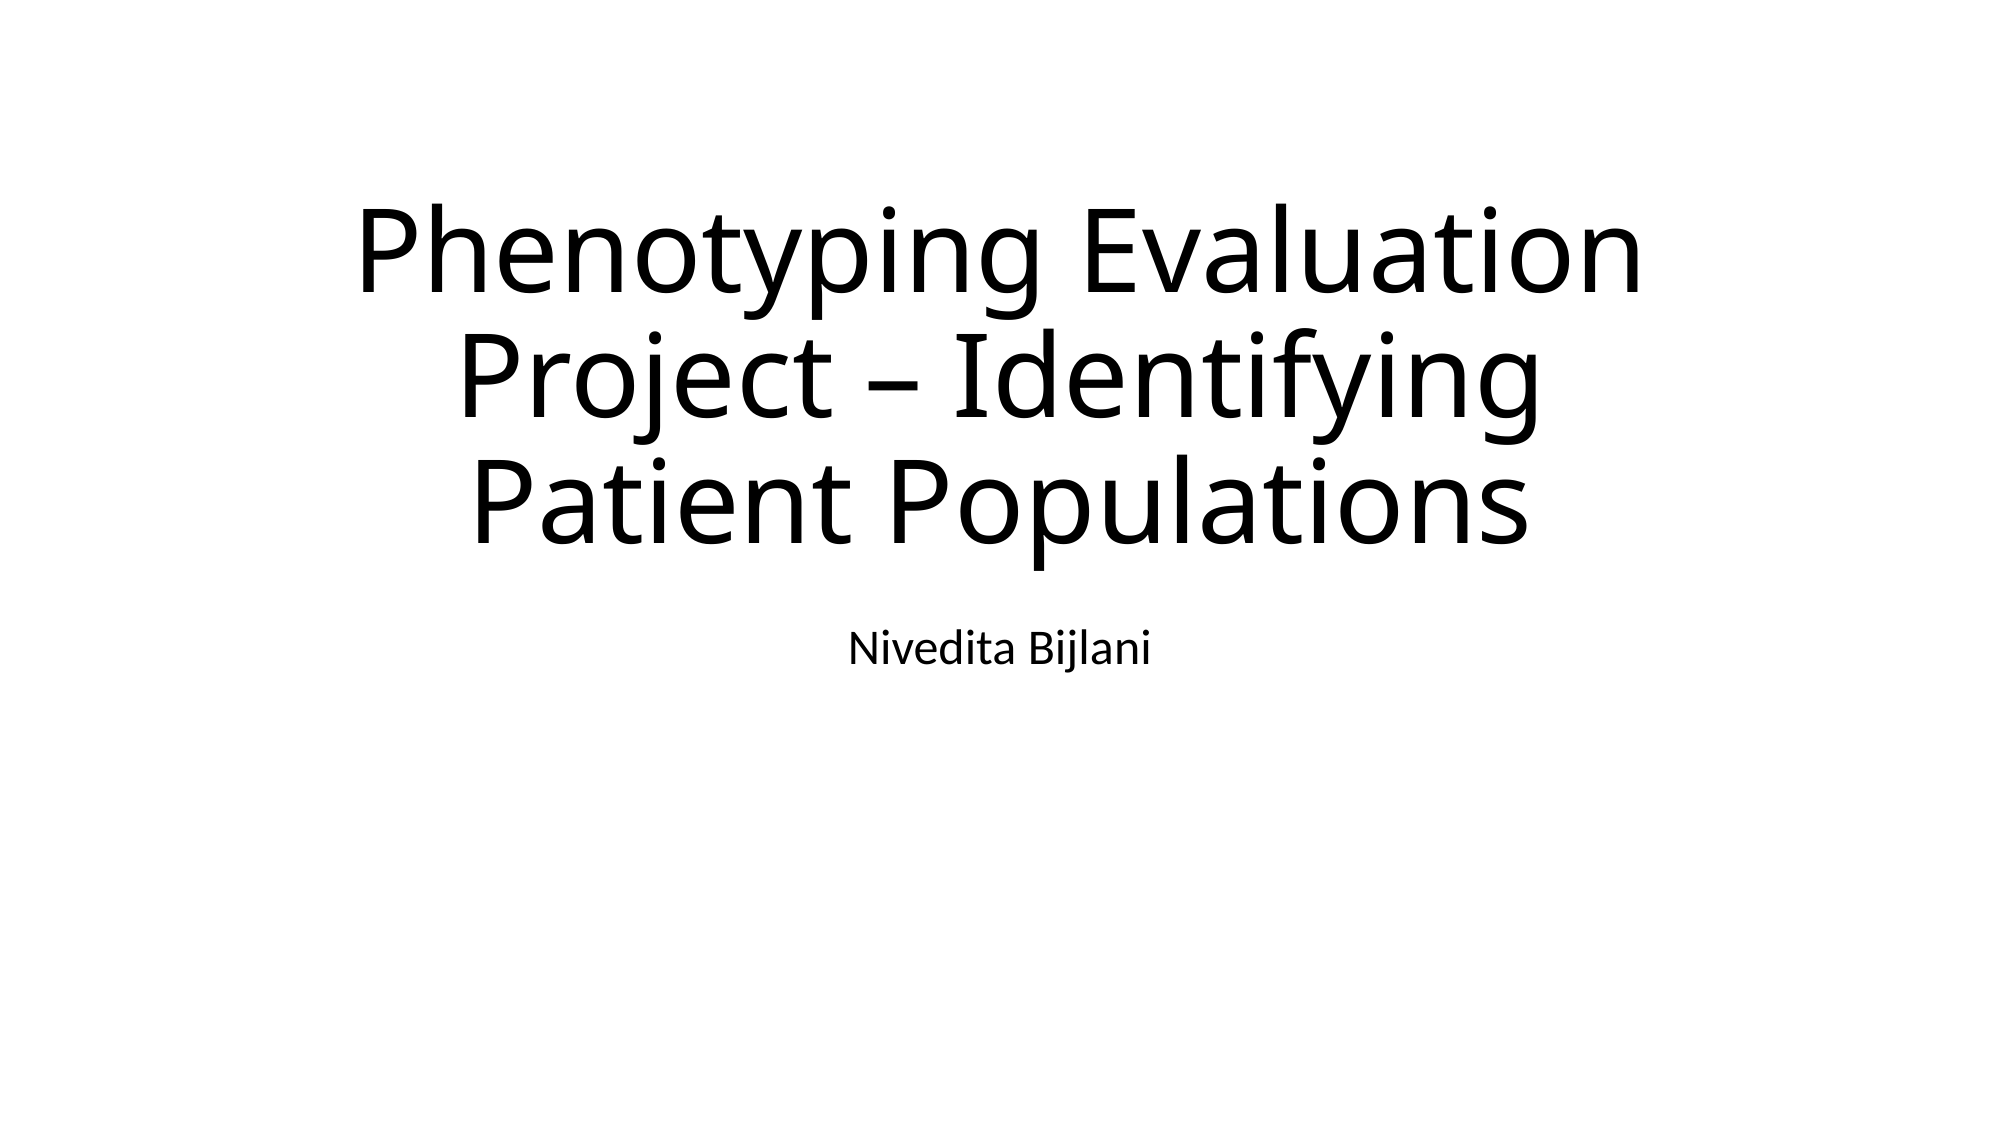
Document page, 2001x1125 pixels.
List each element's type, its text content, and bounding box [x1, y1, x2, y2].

subtitle Nivedita Bijlani [249, 613, 1750, 886]
title Phenotyping Evaluation Project – Identifying Patient Populations [249, 184, 1750, 576]
